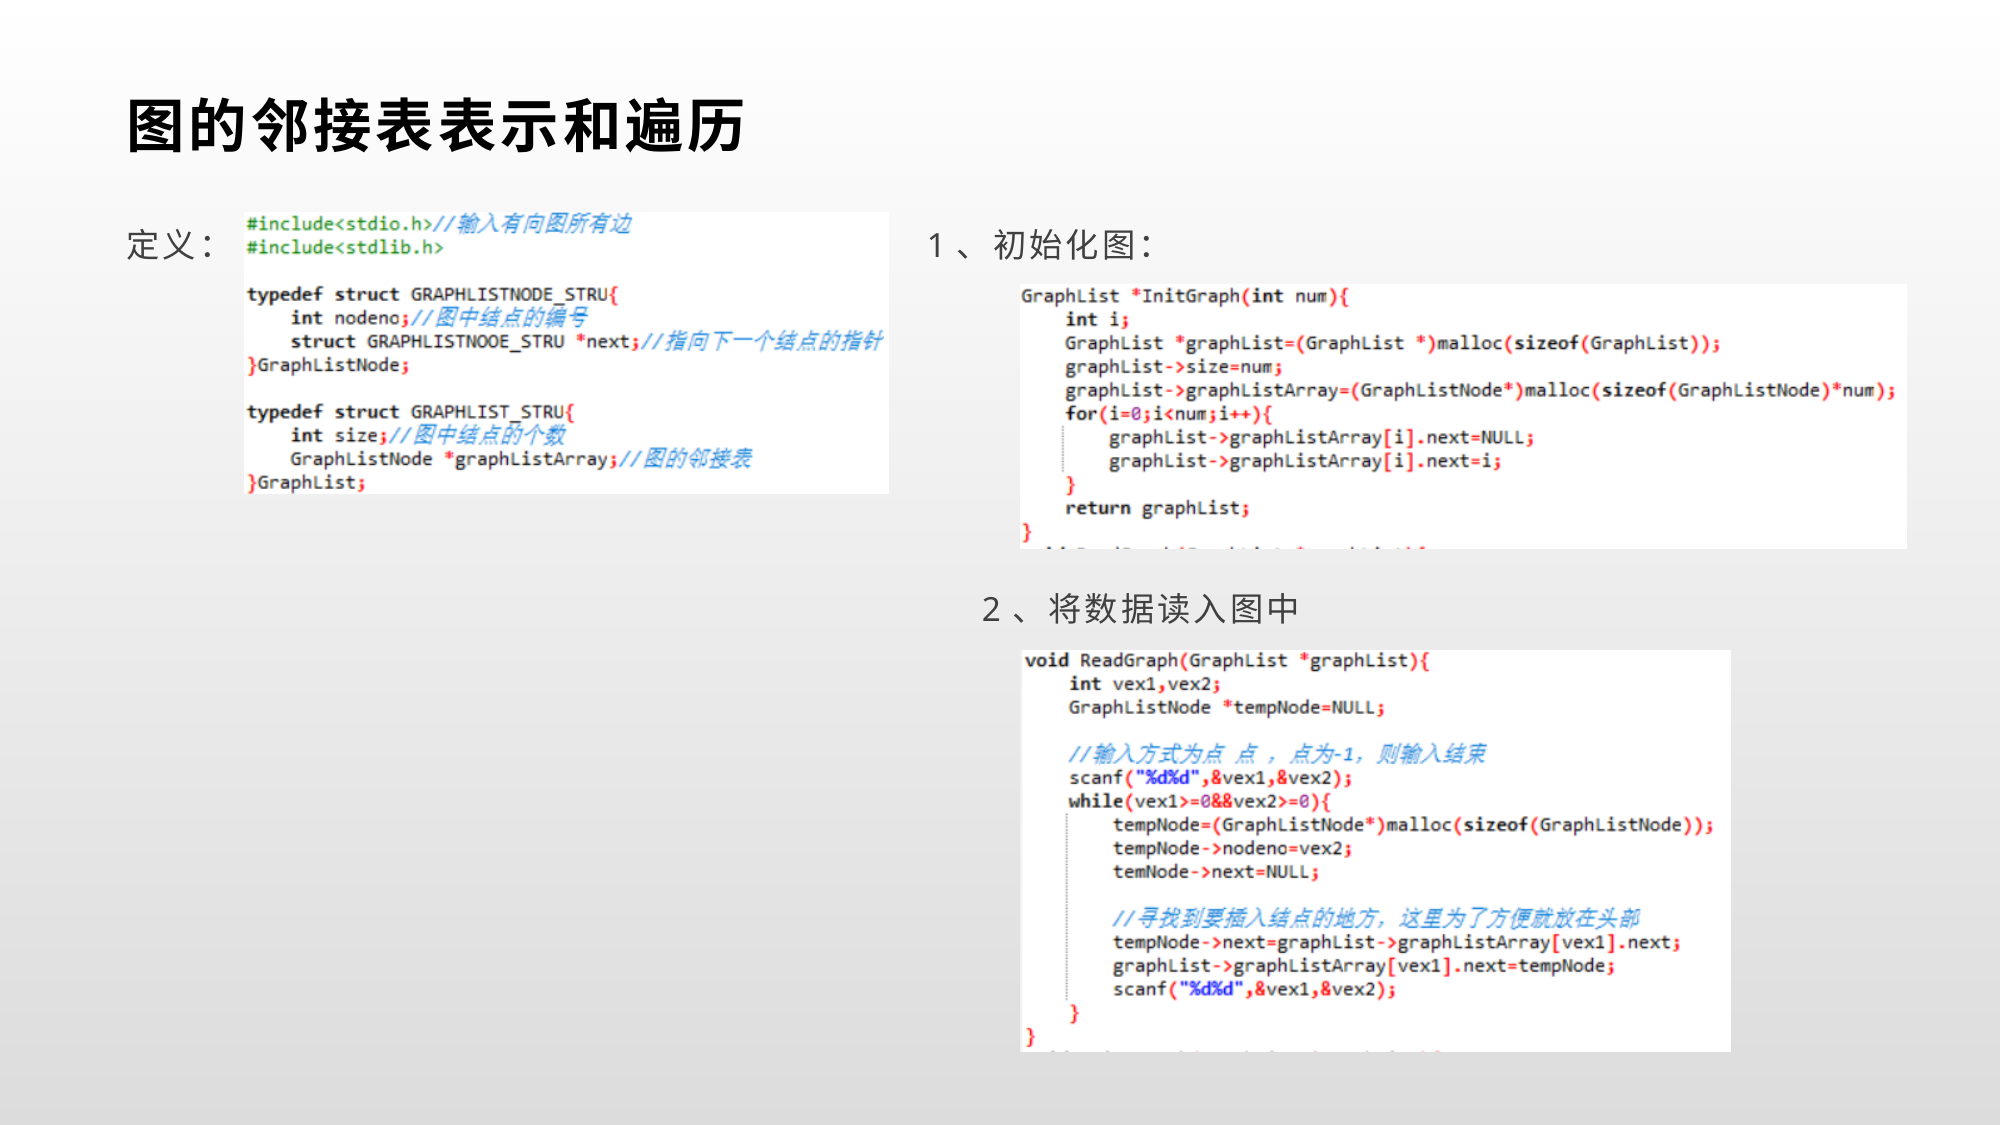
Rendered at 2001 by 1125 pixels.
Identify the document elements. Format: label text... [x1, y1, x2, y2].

list 定义： 建立： 1、初始化图： 2、将数据读入图中 [109, 212, 1891, 1040]
picture [1020, 650, 1731, 1052]
picture [244, 212, 889, 494]
title 图的邻接表表示和遍历 [109, 70, 1891, 178]
picture [1020, 284, 1907, 549]
